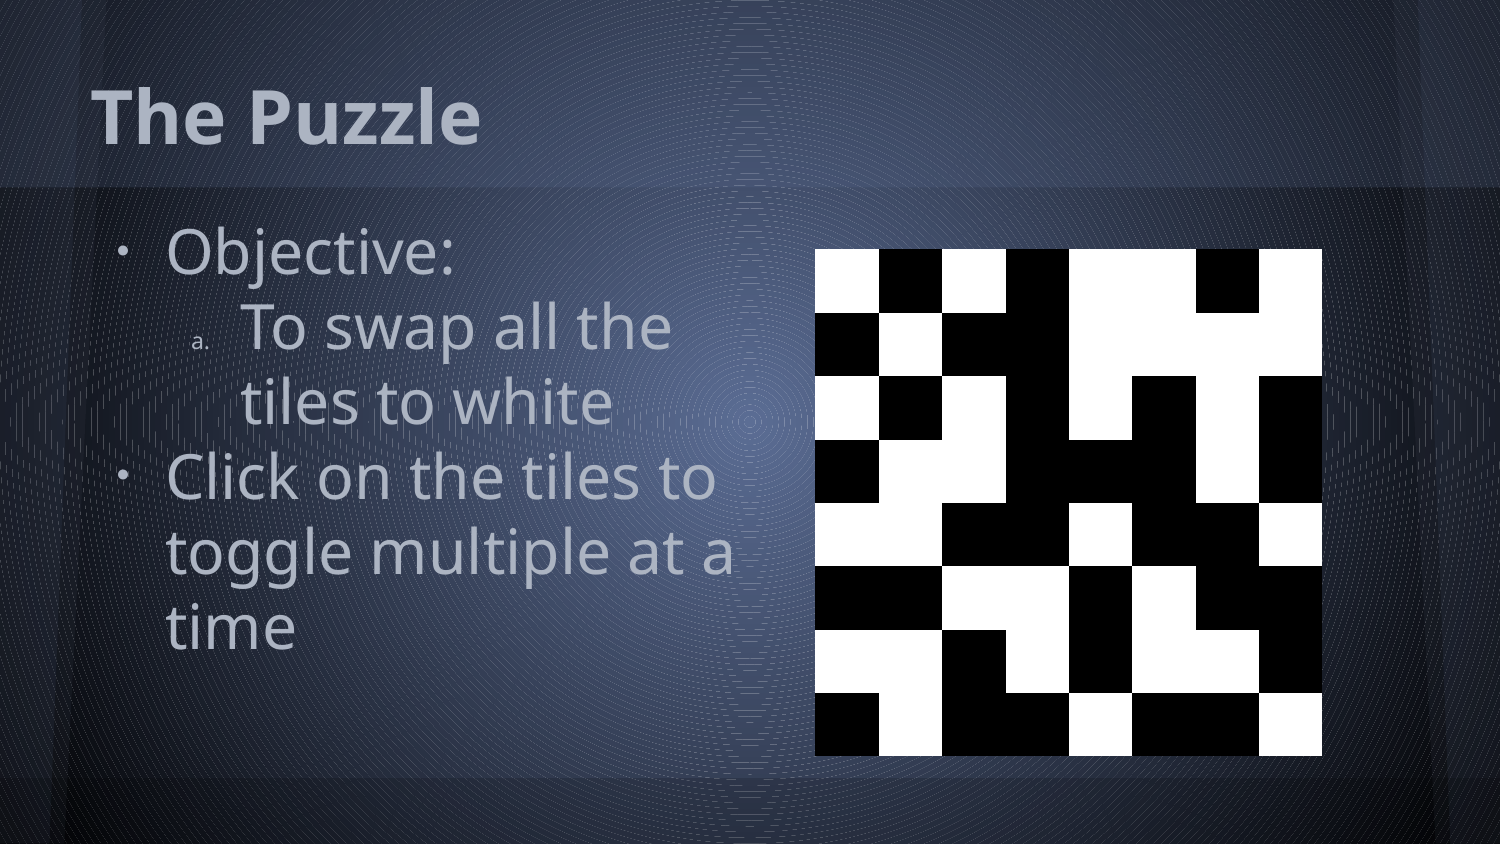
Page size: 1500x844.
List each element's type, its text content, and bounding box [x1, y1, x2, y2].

picture [815, 249, 1322, 756]
title The Puzzle [75, 33, 1425, 175]
list Objective: To swap all the tiles to white Click on the tiles to toggle multiple at a time [75, 196, 803, 808]
